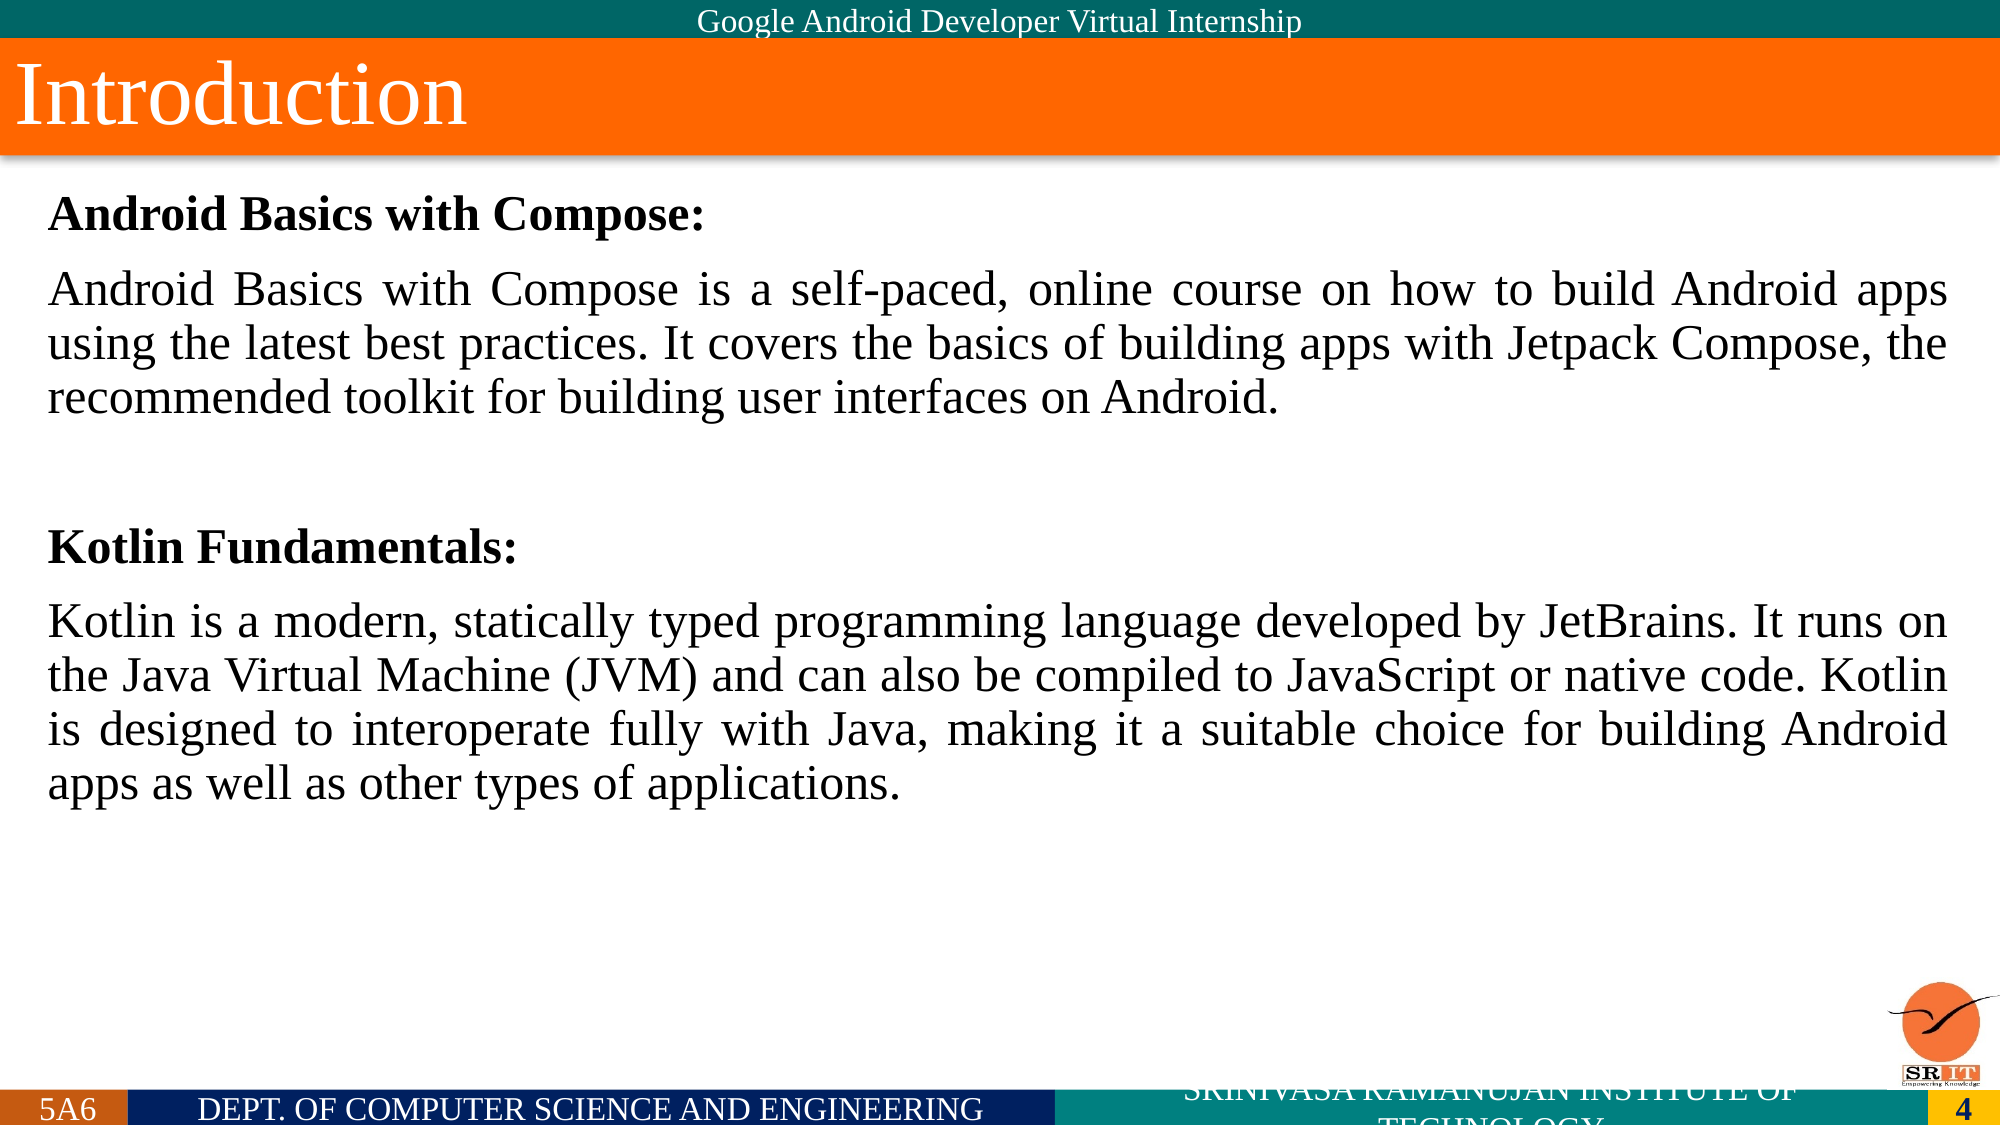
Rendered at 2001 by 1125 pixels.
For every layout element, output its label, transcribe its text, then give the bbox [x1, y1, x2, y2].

list Android Basics with Compose: Android Basics with Compose is a self-paced, online course on how to build Android apps using the latest best practices. It covers the basics of building apps with Jetpack Compose, the recommended toolkit for building user interfaces on Android. Kotlin Fundamentals: Kotlin is a modern, statically typed programming language developed by JetBrains. It runs on the Java Virtual Machine (JVM) and can also be compiled to JavaScript or native code. Kotlin is designed to interoperate fully with Java, making it a suitable choice for building Android apps as well as other types of applications. [32, 179, 1965, 1065]
title Introduction [0, 38, 2000, 156]
text_box [945, 9, 984, 69]
picture [1887, 977, 2000, 1090]
